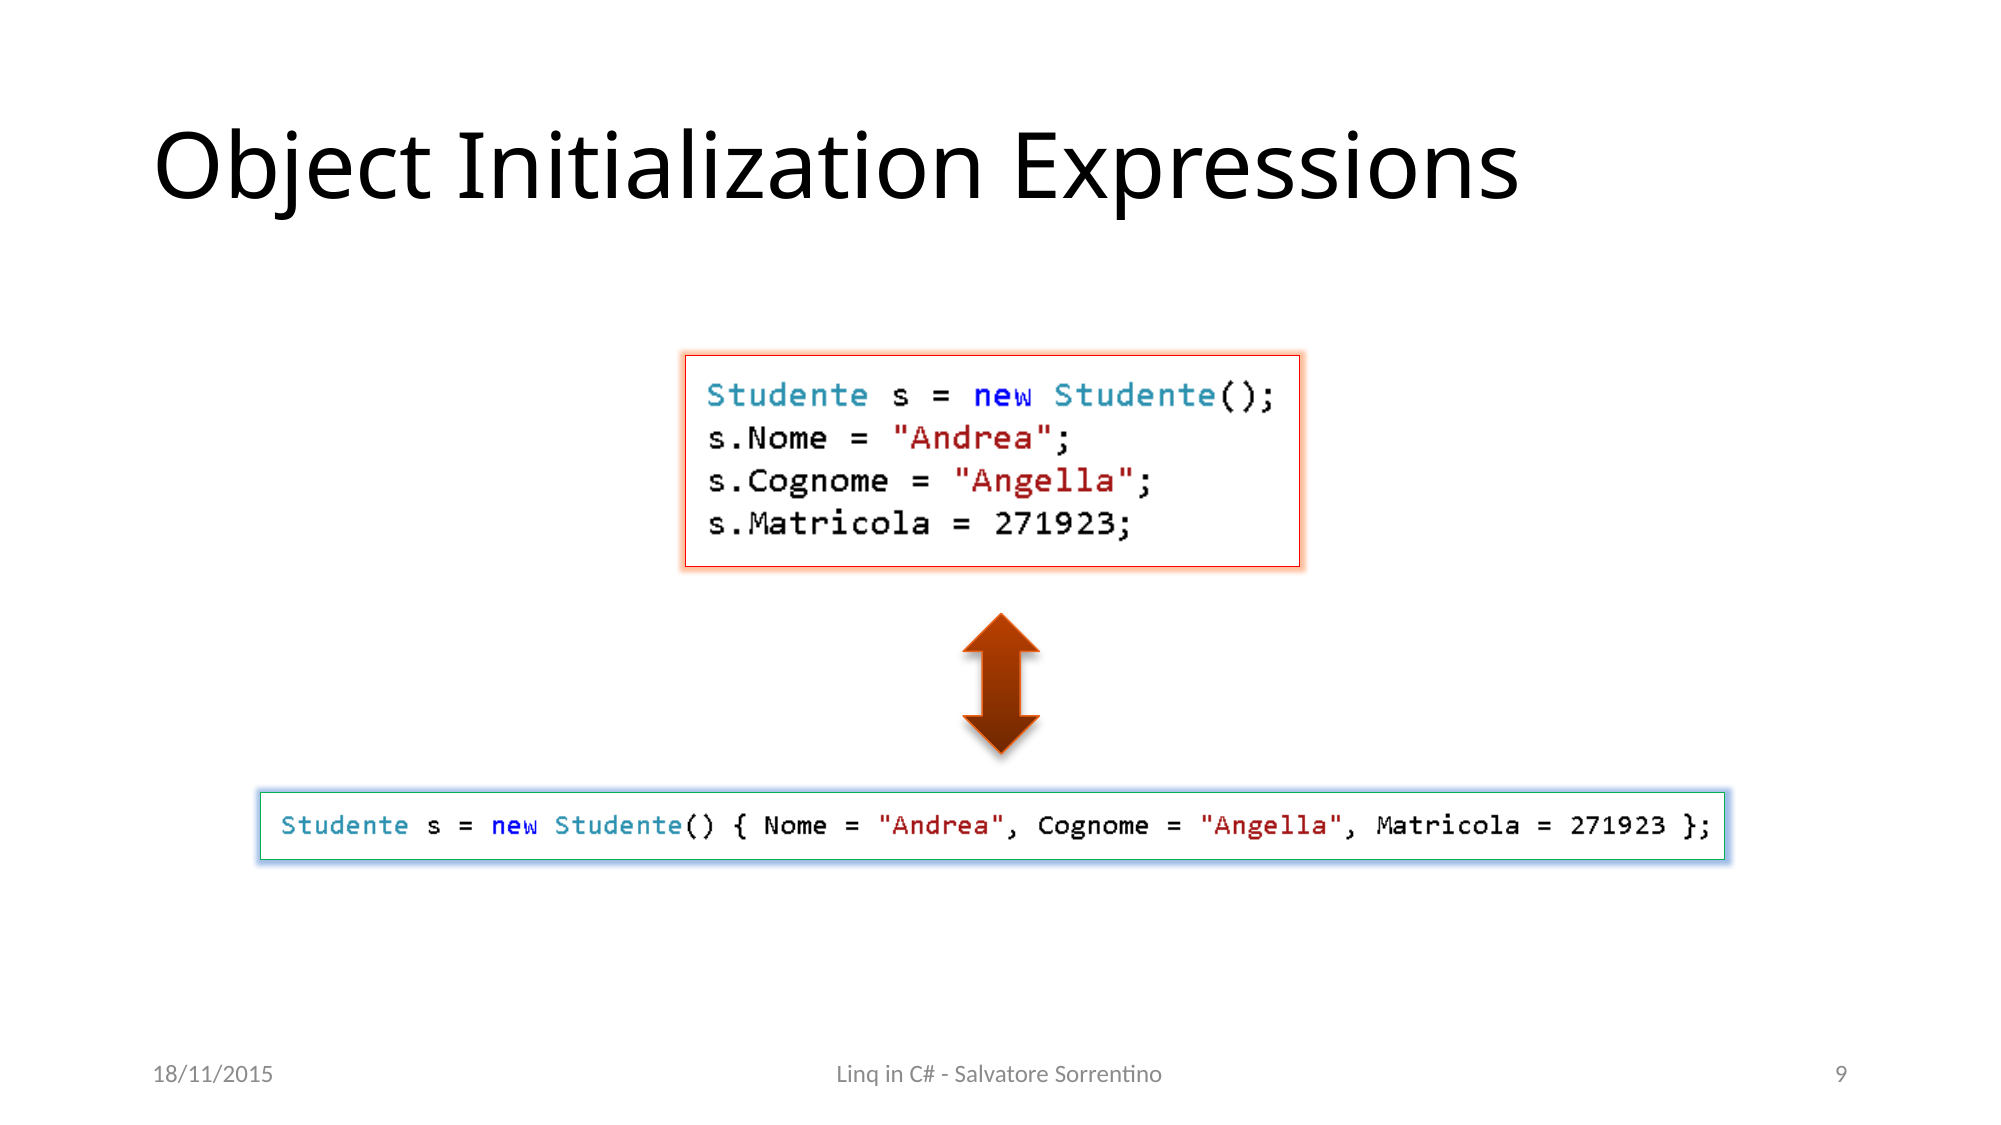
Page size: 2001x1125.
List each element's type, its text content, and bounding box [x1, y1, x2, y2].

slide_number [137, 1042, 588, 1103]
picture [260, 792, 1725, 860]
picture [685, 355, 1300, 567]
footer Linq in C# - Salvatore Sorrentino [662, 1042, 1338, 1103]
text_box [963, 613, 1040, 754]
slide_number 9 [1412, 1042, 1863, 1103]
title Object Initialization Expressions [137, 59, 1863, 278]
